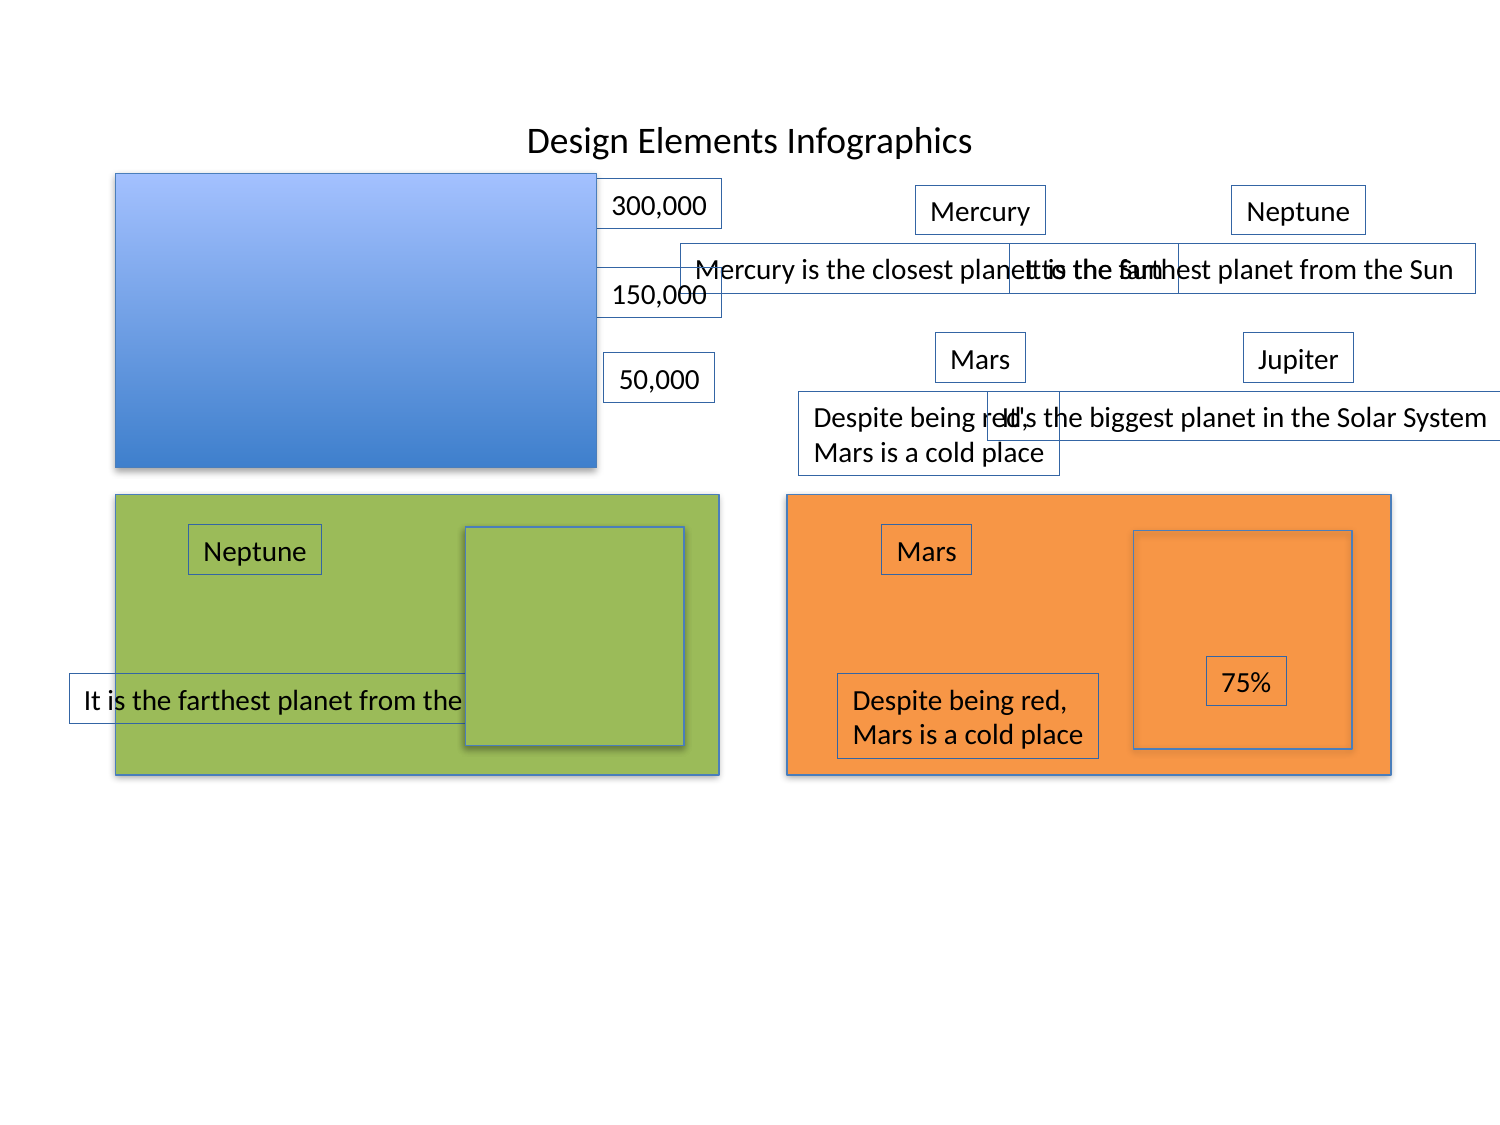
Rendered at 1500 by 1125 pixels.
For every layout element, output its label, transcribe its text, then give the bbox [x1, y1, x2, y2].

text_box [465, 526, 685, 746]
text_box 50,000 [603, 352, 715, 403]
text_box 75% [1206, 656, 1287, 706]
text_box Neptune [1231, 185, 1366, 235]
text_box Despite being red, Mars is a cold place [798, 391, 1060, 476]
text_box Mars [935, 332, 1026, 383]
text_box [786, 494, 1392, 776]
text_box Despite being red, Mars is a cold place [837, 673, 1099, 759]
text_box It's the biggest planet in the Solar System [987, 391, 1500, 441]
text_box Mars [881, 524, 972, 575]
text_box It is the farthest planet from the Sun [69, 673, 459, 724]
text_box 150,000 [601, 267, 722, 318]
text_box [115, 494, 720, 776]
text_box [115, 173, 597, 468]
text_box Neptune [188, 524, 322, 575]
text_box [1133, 530, 1353, 750]
text_box Mercury [915, 185, 1046, 235]
text_box Mercury is the closest planet to the Sun [680, 243, 1009, 294]
title Design Elements Infographics [75, 45, 1425, 233]
text_box Jupiter [1243, 332, 1354, 383]
text_box 300,000 [601, 178, 722, 229]
text_box It is the farthest planet from the Sun [1009, 243, 1476, 294]
